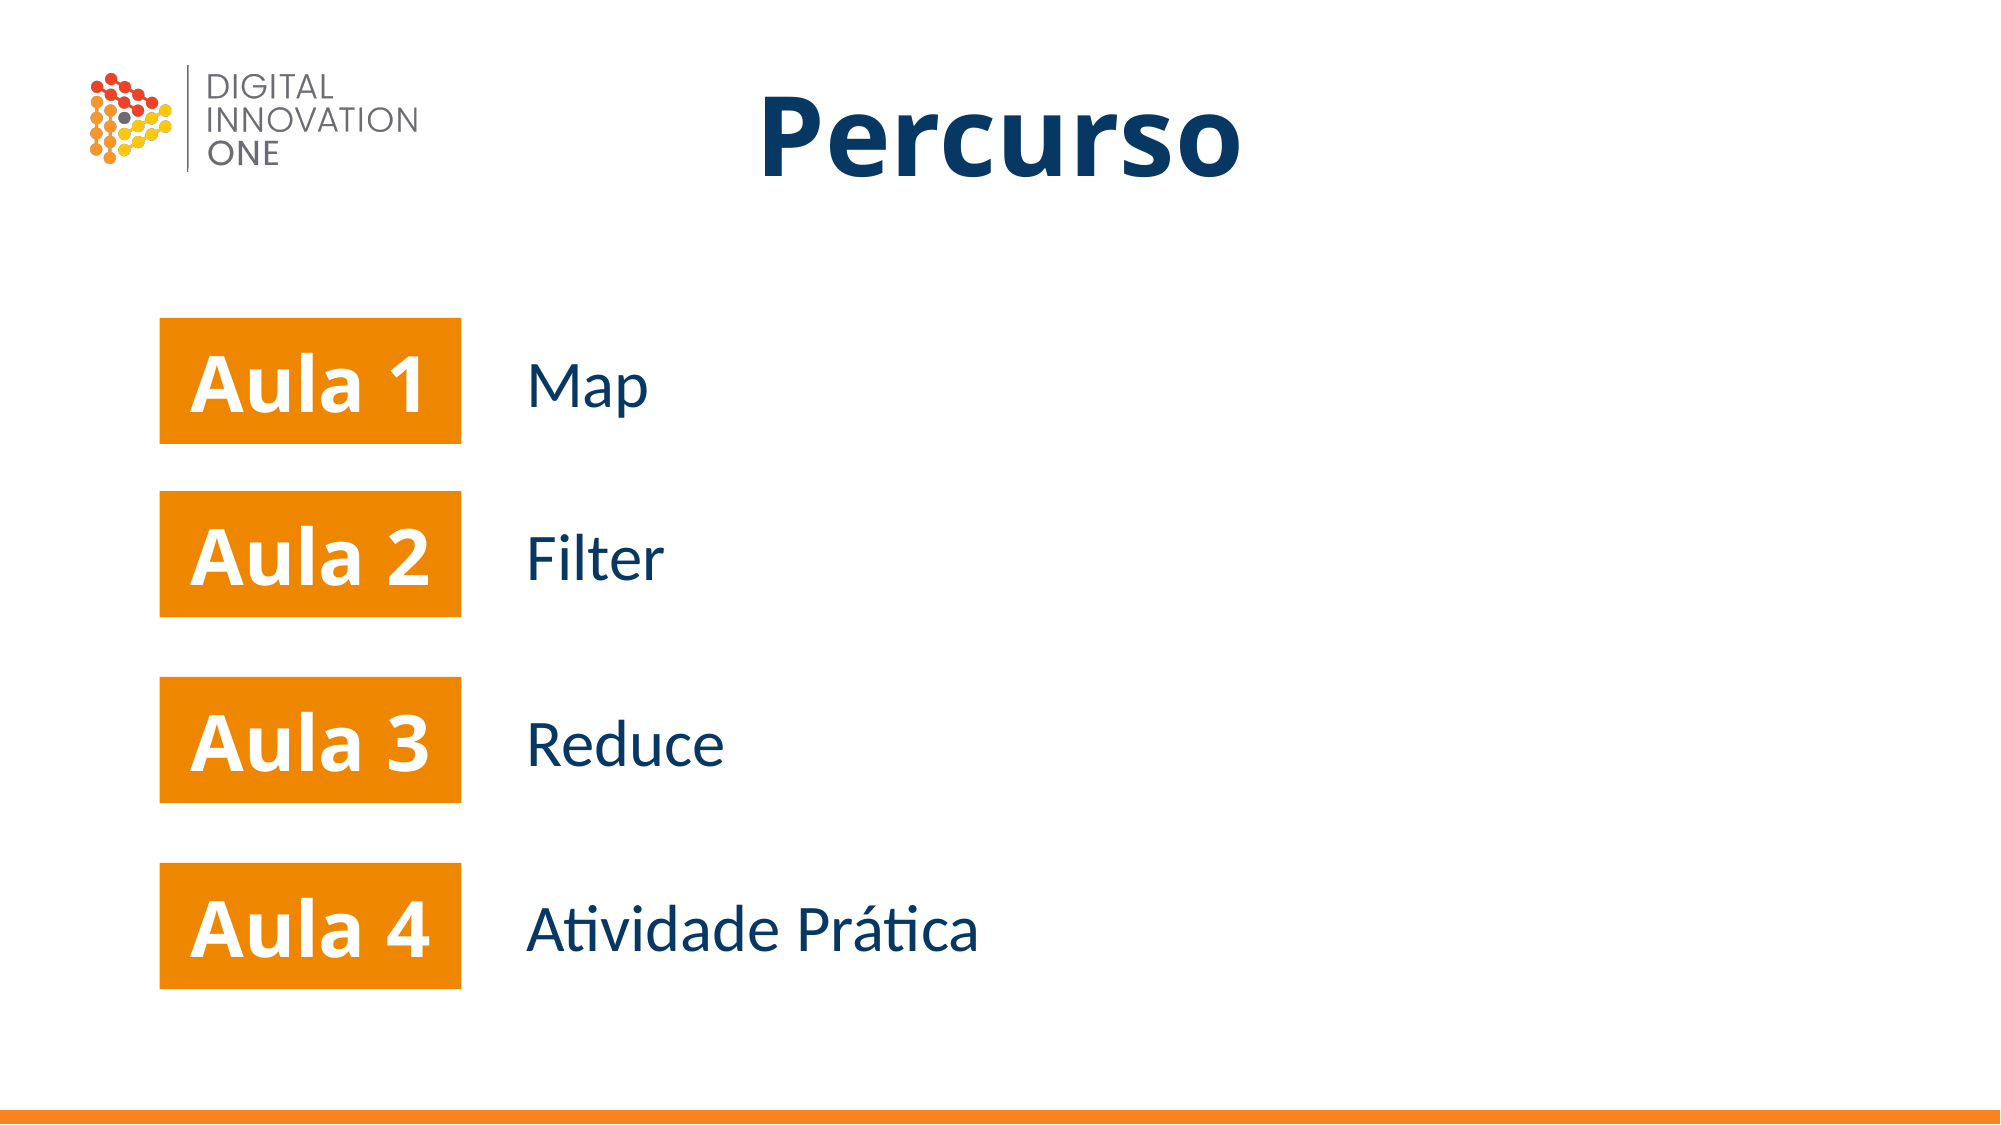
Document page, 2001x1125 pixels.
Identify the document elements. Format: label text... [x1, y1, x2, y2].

text_box Atividade Prática [506, 875, 1054, 976]
text_box Aula 2 [159, 491, 462, 618]
text_box Filter [506, 503, 1054, 604]
text_box Aula 4 [159, 862, 462, 989]
picture [68, 53, 440, 183]
text_box [0, 1110, 2000, 1123]
subtitle Percurso [68, 66, 1932, 197]
text_box Reduce [506, 689, 1054, 790]
text_box Map [506, 330, 1452, 431]
text_box Aula 1 [159, 317, 462, 444]
text_box Aula 3 [159, 676, 462, 803]
